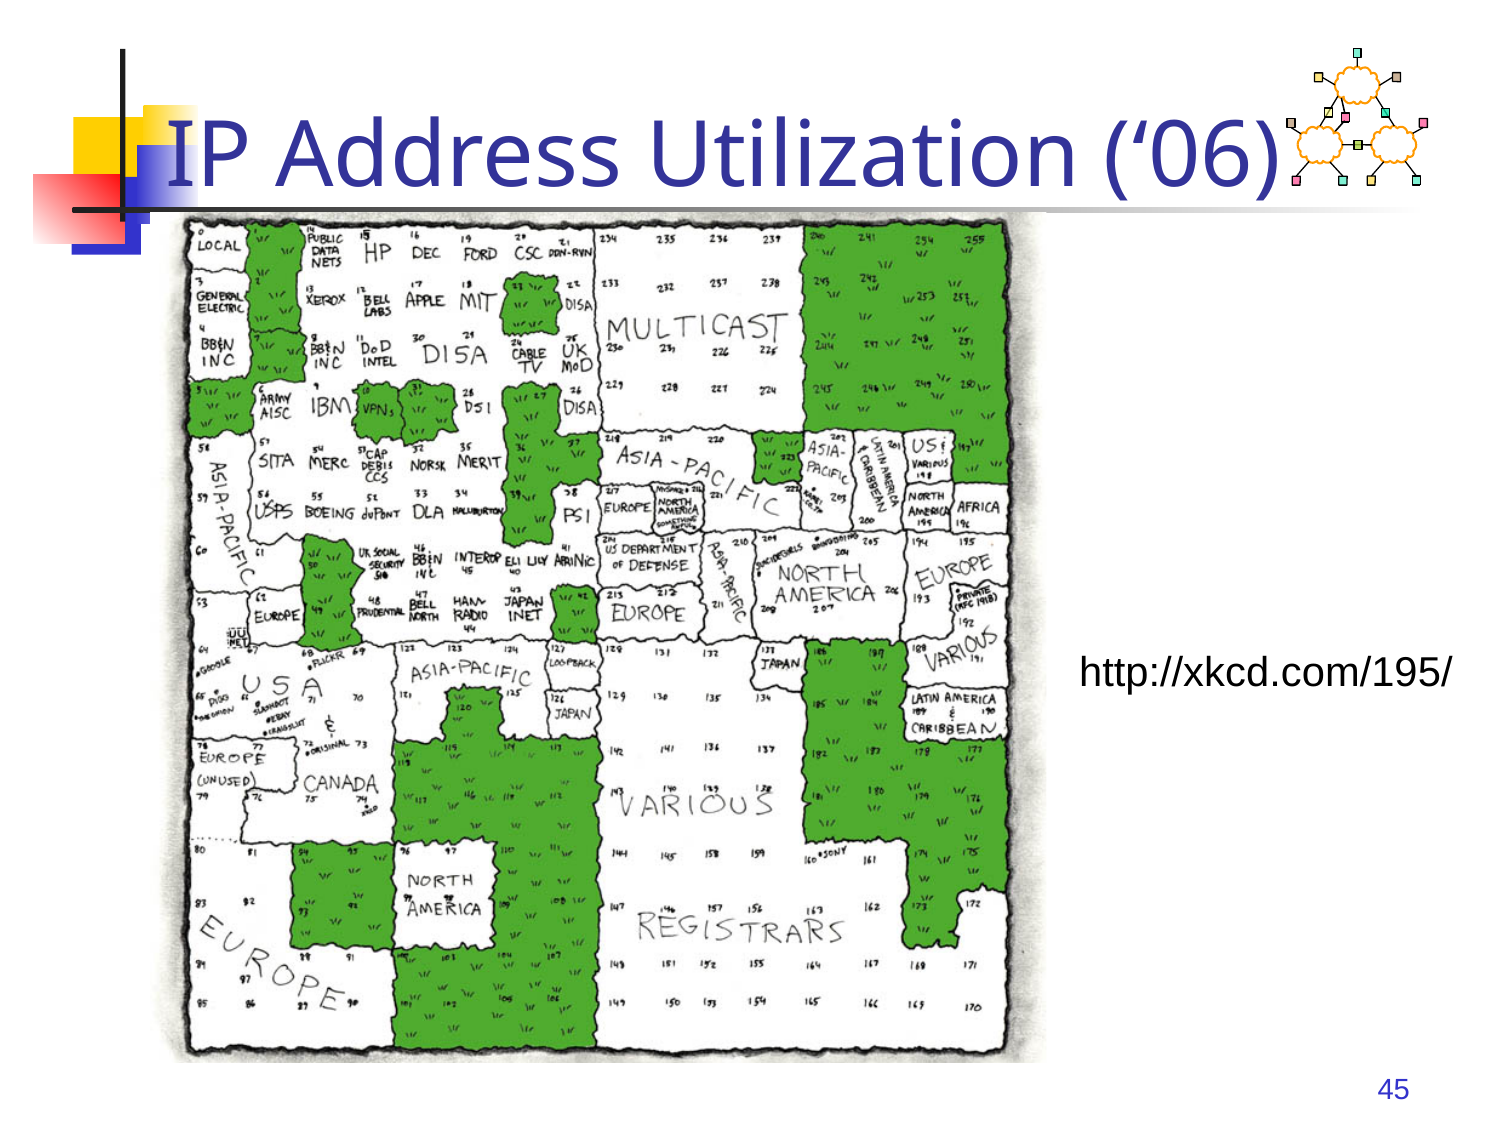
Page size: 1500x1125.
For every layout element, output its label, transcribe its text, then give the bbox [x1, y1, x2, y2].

slide_number 45 [1112, 1037, 1426, 1113]
picture [149, 212, 1047, 1063]
title IP Address Utilization (‘06) [149, 24, 1351, 213]
text_box http://xkcd.com/195/ [1063, 637, 1468, 703]
